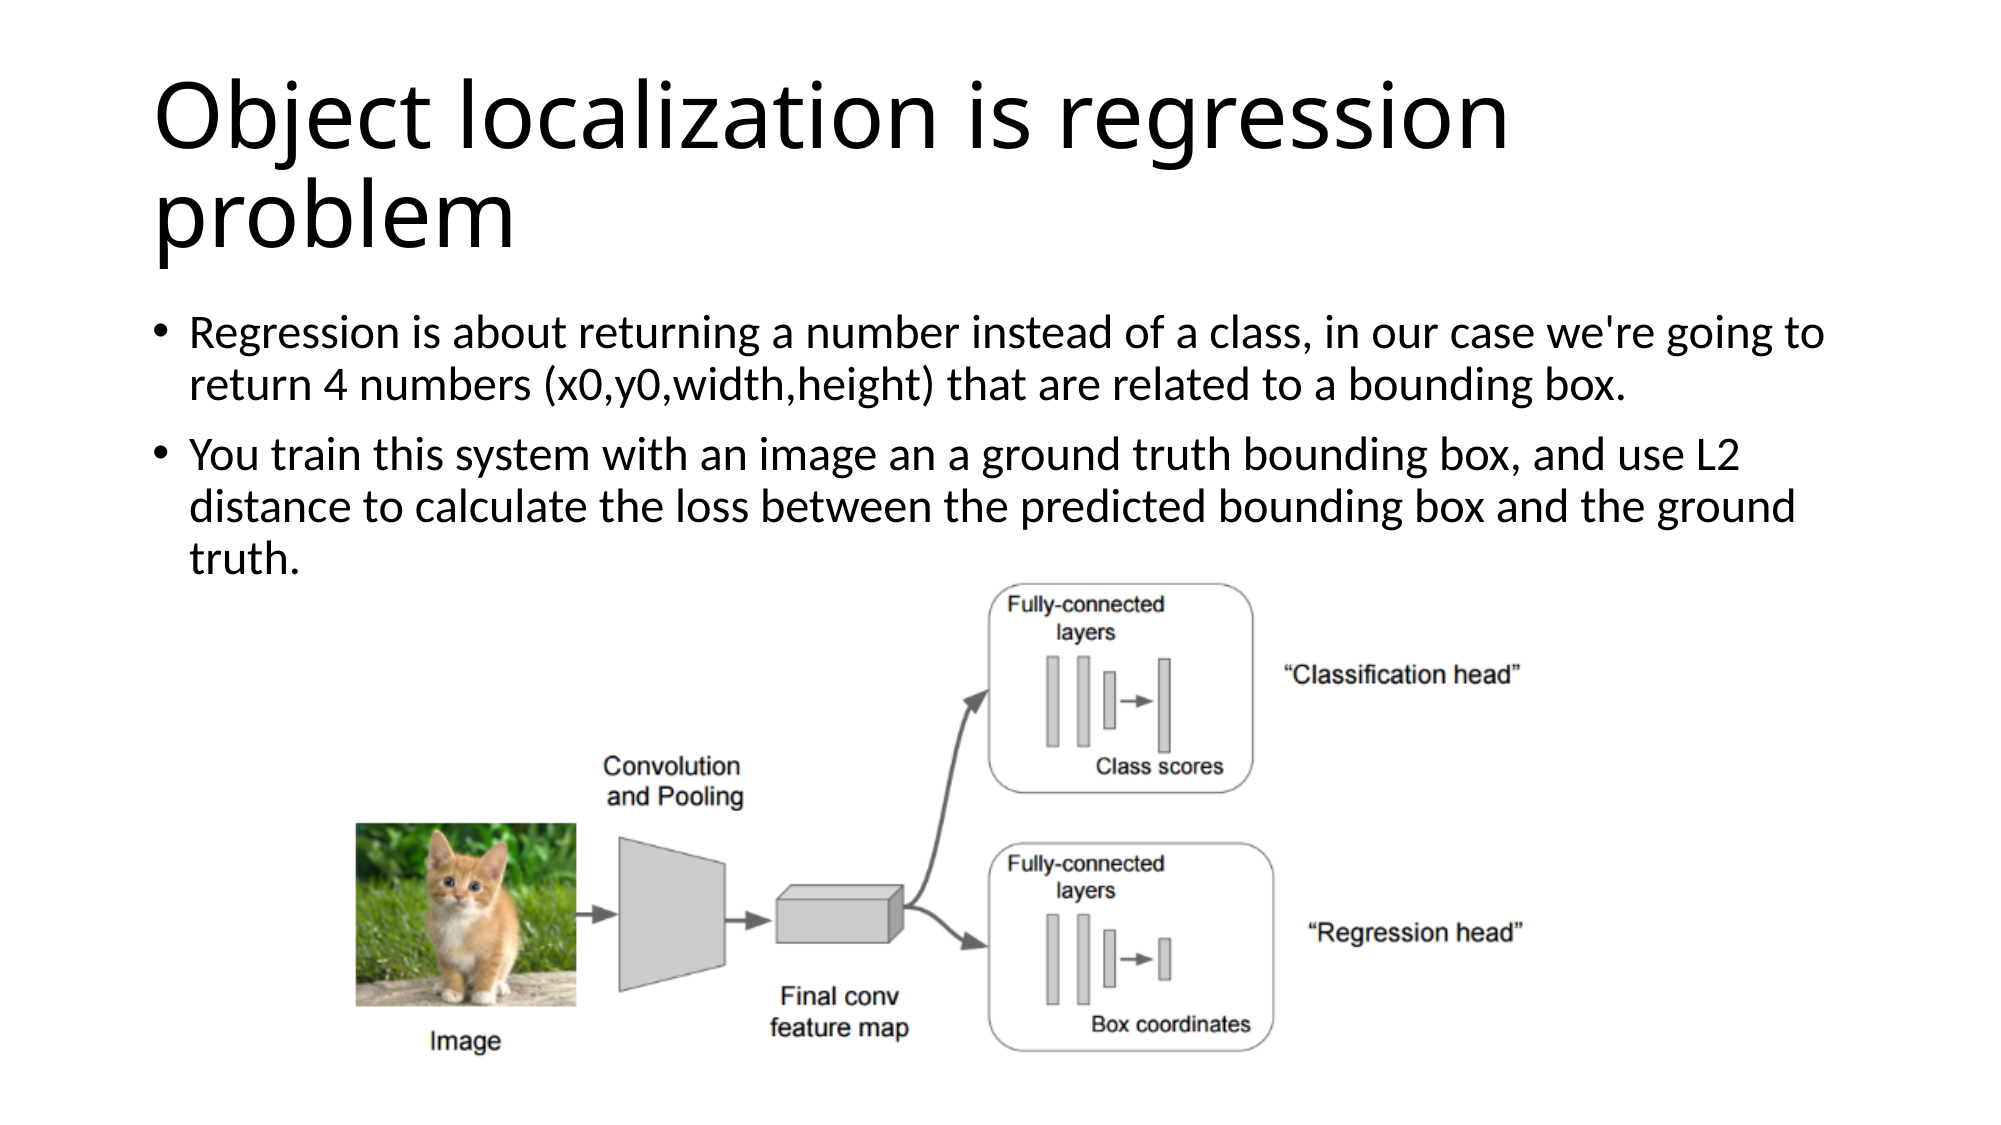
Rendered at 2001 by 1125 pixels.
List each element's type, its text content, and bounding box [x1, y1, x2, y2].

picture [342, 560, 1554, 1071]
title Object localization is regression problem [137, 59, 1863, 278]
list Regression is about returning a number instead of a class, in our case we're going to return 4 numbers (x0,y0,width,height) that are related to a bounding box. You train this system with an image an a ground truth bounding box, and use L2 distance to calculate the loss between the predicted bounding box and the ground truth. [137, 299, 1872, 595]
